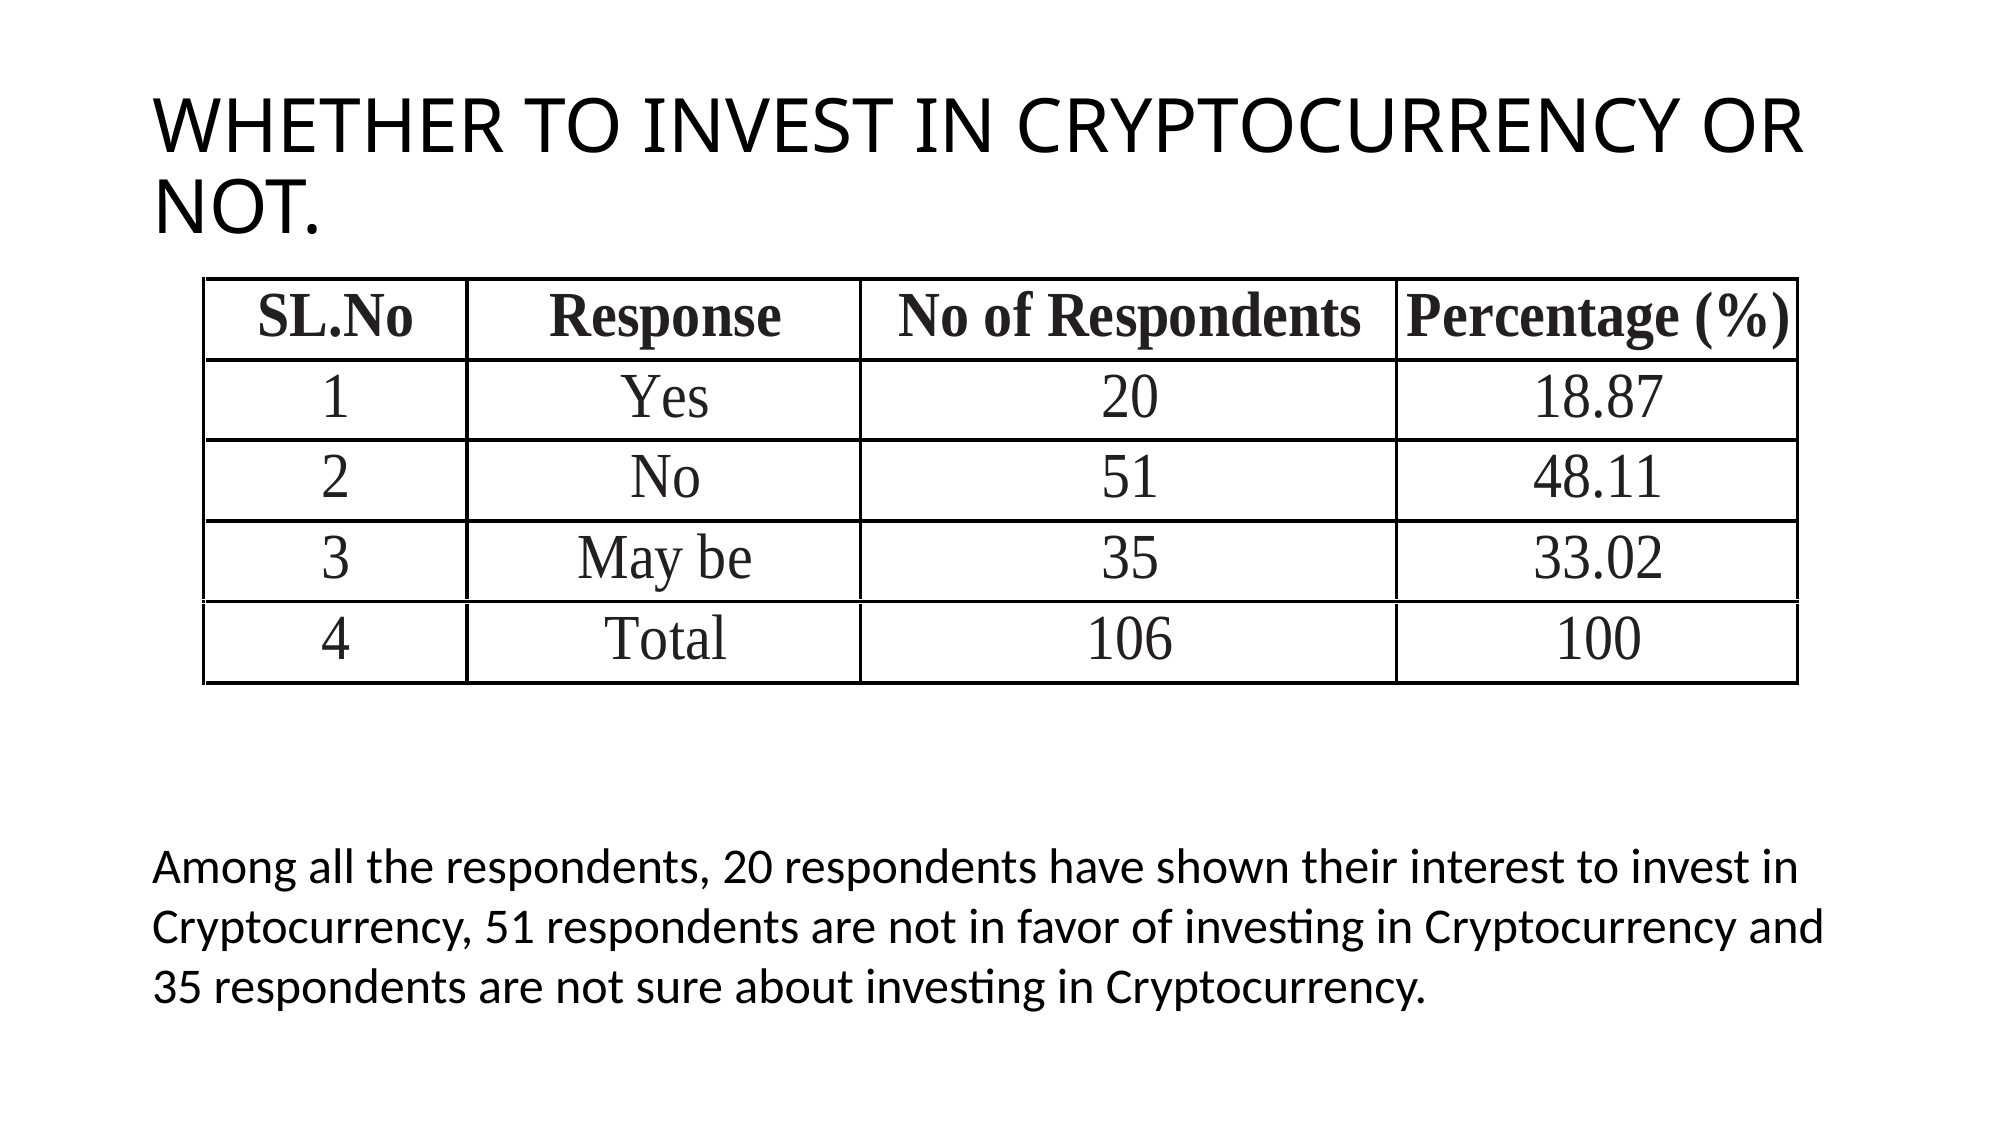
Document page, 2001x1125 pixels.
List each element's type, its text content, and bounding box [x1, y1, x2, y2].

title WHETHER TO INVEST IN CRYPTOCURRENCY OR NOT. [137, 59, 1863, 278]
picture [158, 277, 1863, 713]
text_box Among all the respondents, 20 respondents have shown their interest to invest in Cryptocurrency, 51 respondents are not in favor of investing in Cryptocurrency and 35 respondents are not sure about investing in Cryptocurrency. [137, 826, 1863, 1021]
